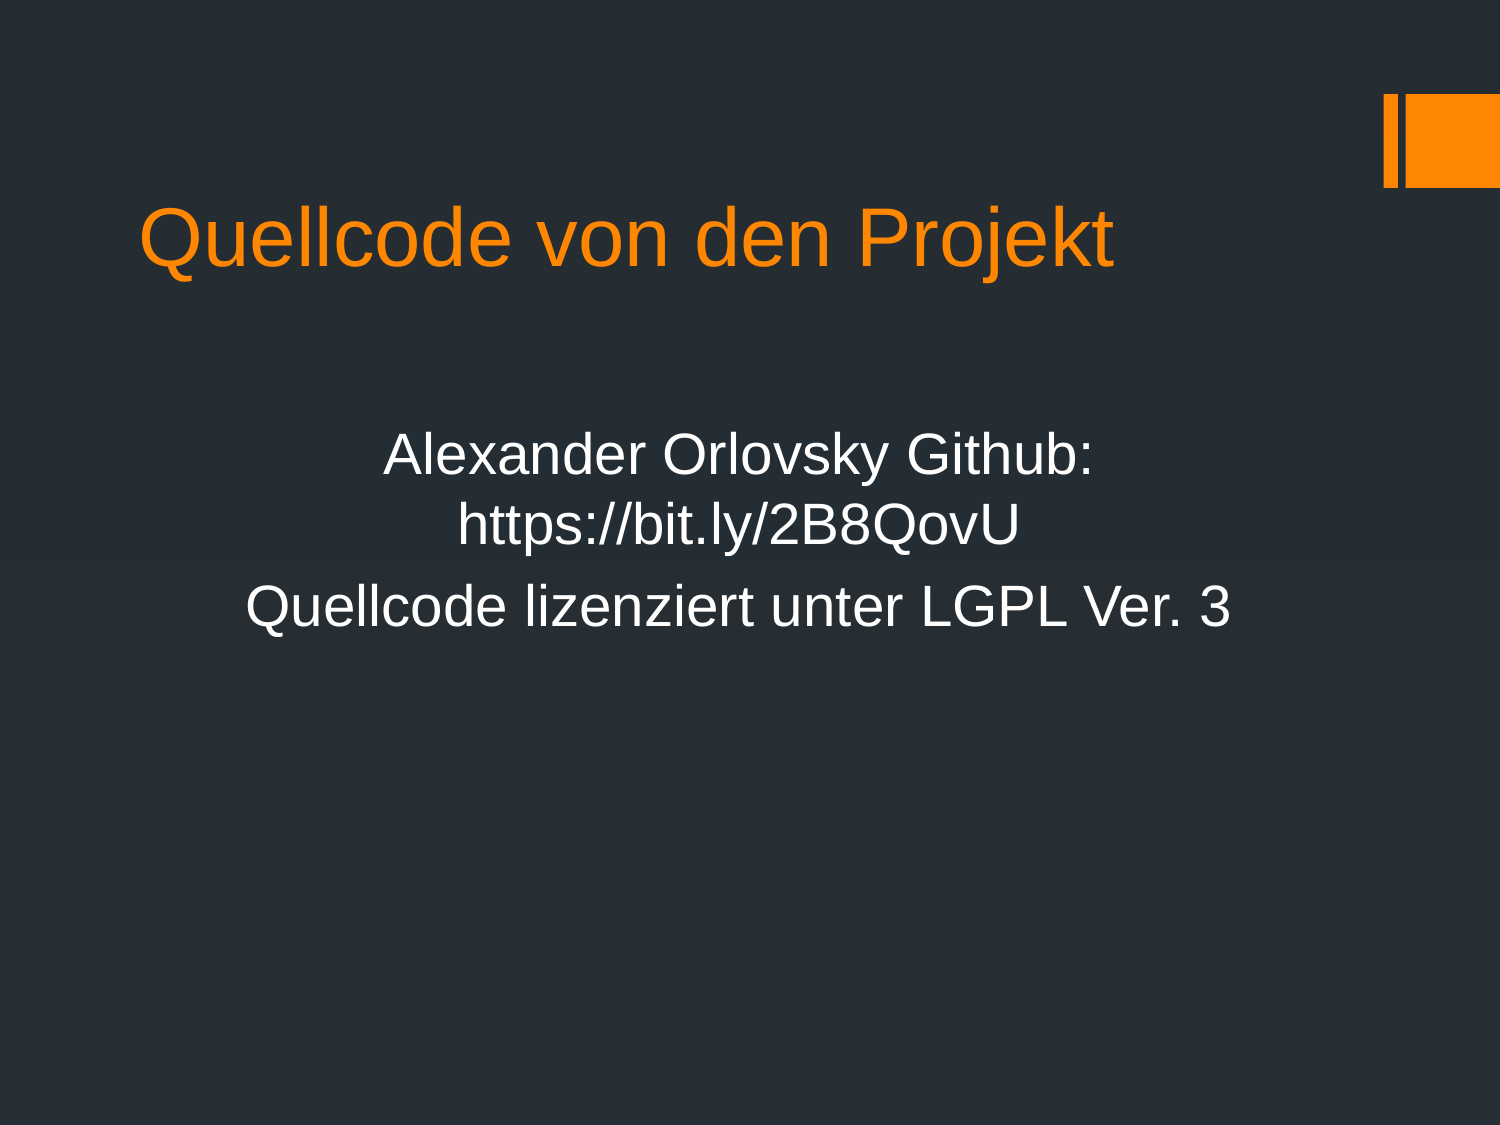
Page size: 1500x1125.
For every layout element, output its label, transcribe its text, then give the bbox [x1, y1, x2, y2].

title Quellcode von den Projekt [123, 101, 1324, 292]
list Alexander Orlovsky Github: https://bit.ly/2B8QovU Quellcode lizenziert unter LGPL Ver. 3 [135, 408, 1336, 990]
